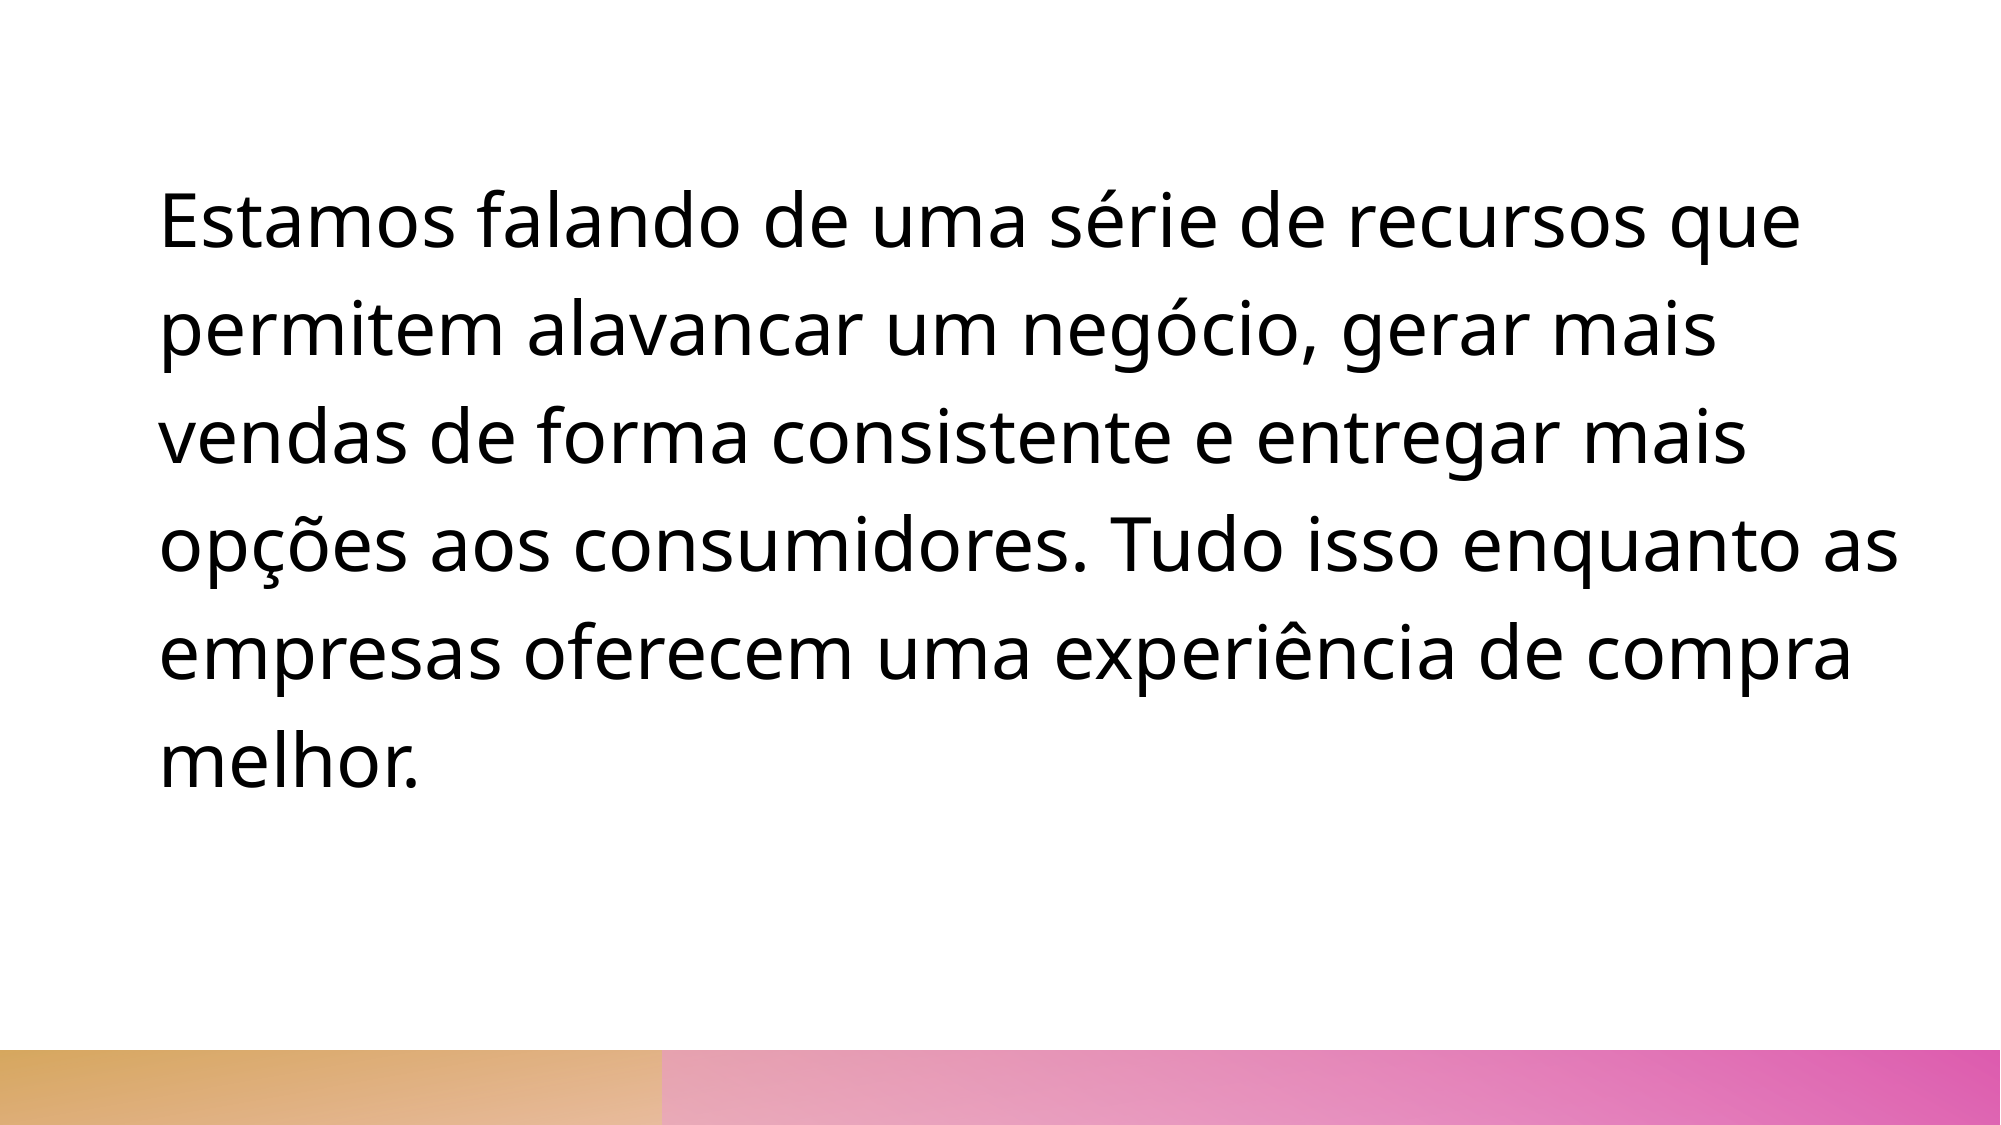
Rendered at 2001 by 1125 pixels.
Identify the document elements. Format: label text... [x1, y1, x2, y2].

list Estamos falando de uma série de recursos que permitem alavancar um negócio, gerar mais vendas de forma consistente e entregar mais opções aos consumidores. Tudo isso enquanto as empresas oferecem uma experiência de compra melhor. [158, 154, 1905, 996]
